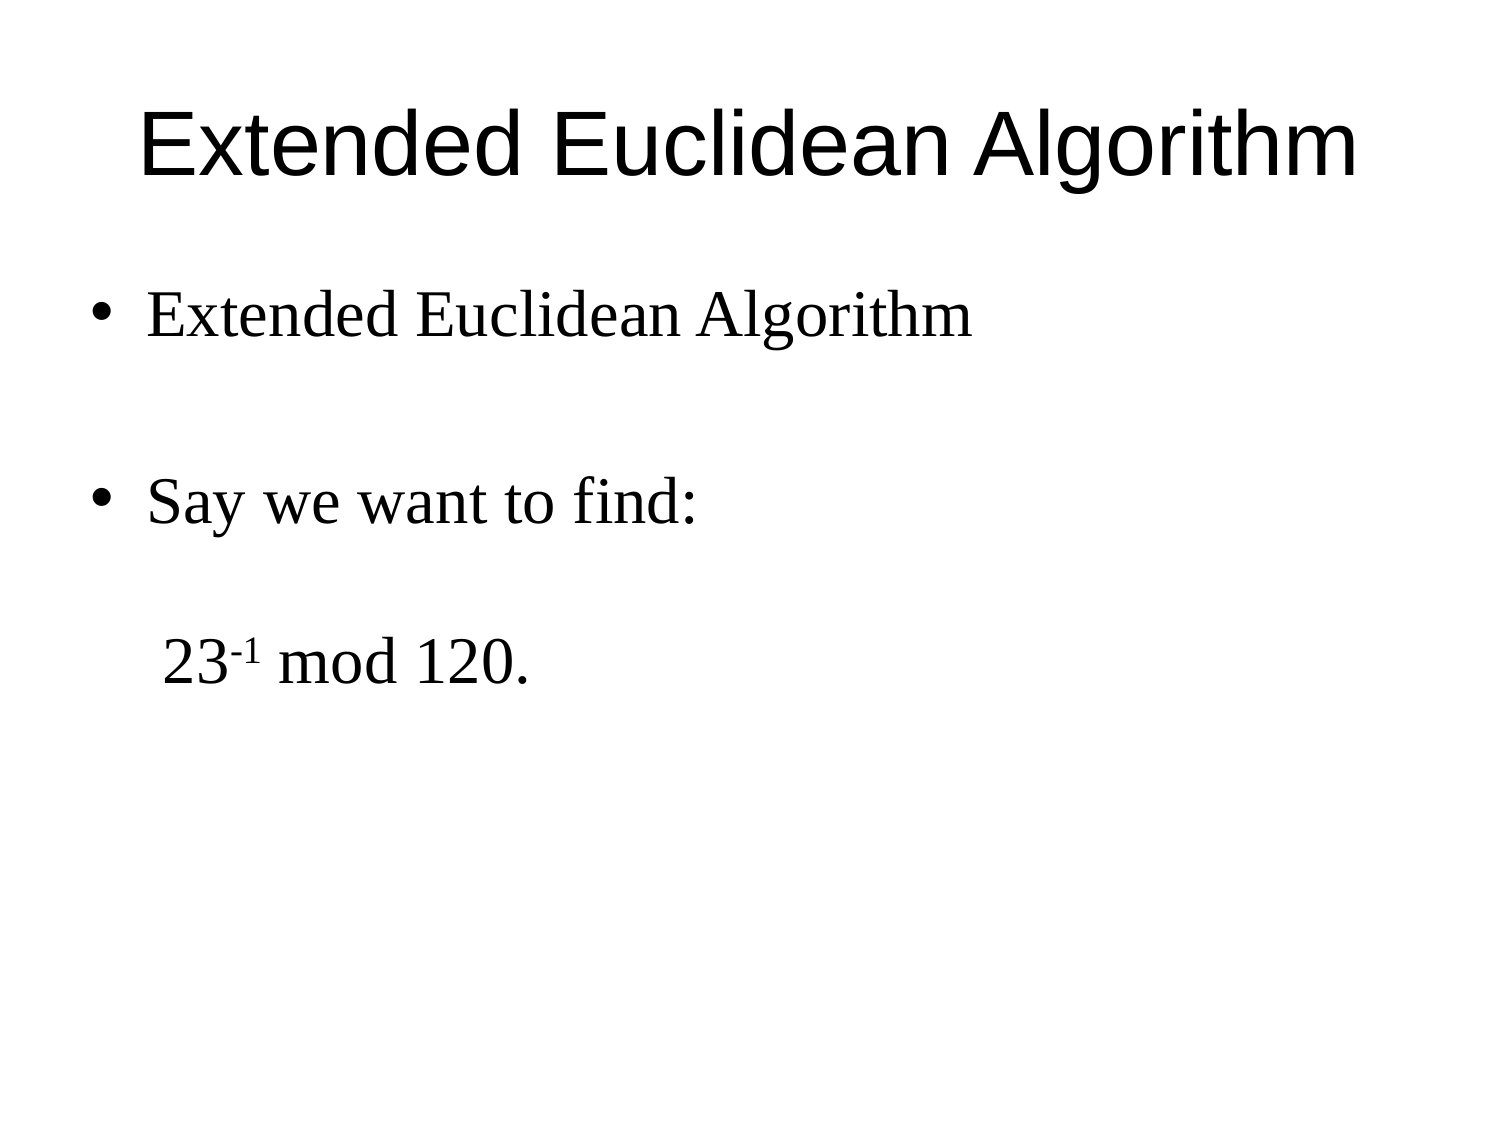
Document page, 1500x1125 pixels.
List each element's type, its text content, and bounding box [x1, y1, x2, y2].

title Extended Euclidean Algorithm [75, 45, 1425, 233]
list Extended Euclidean Algorithm Say we want to find: 23-1 mod 120. [75, 262, 1425, 1005]
